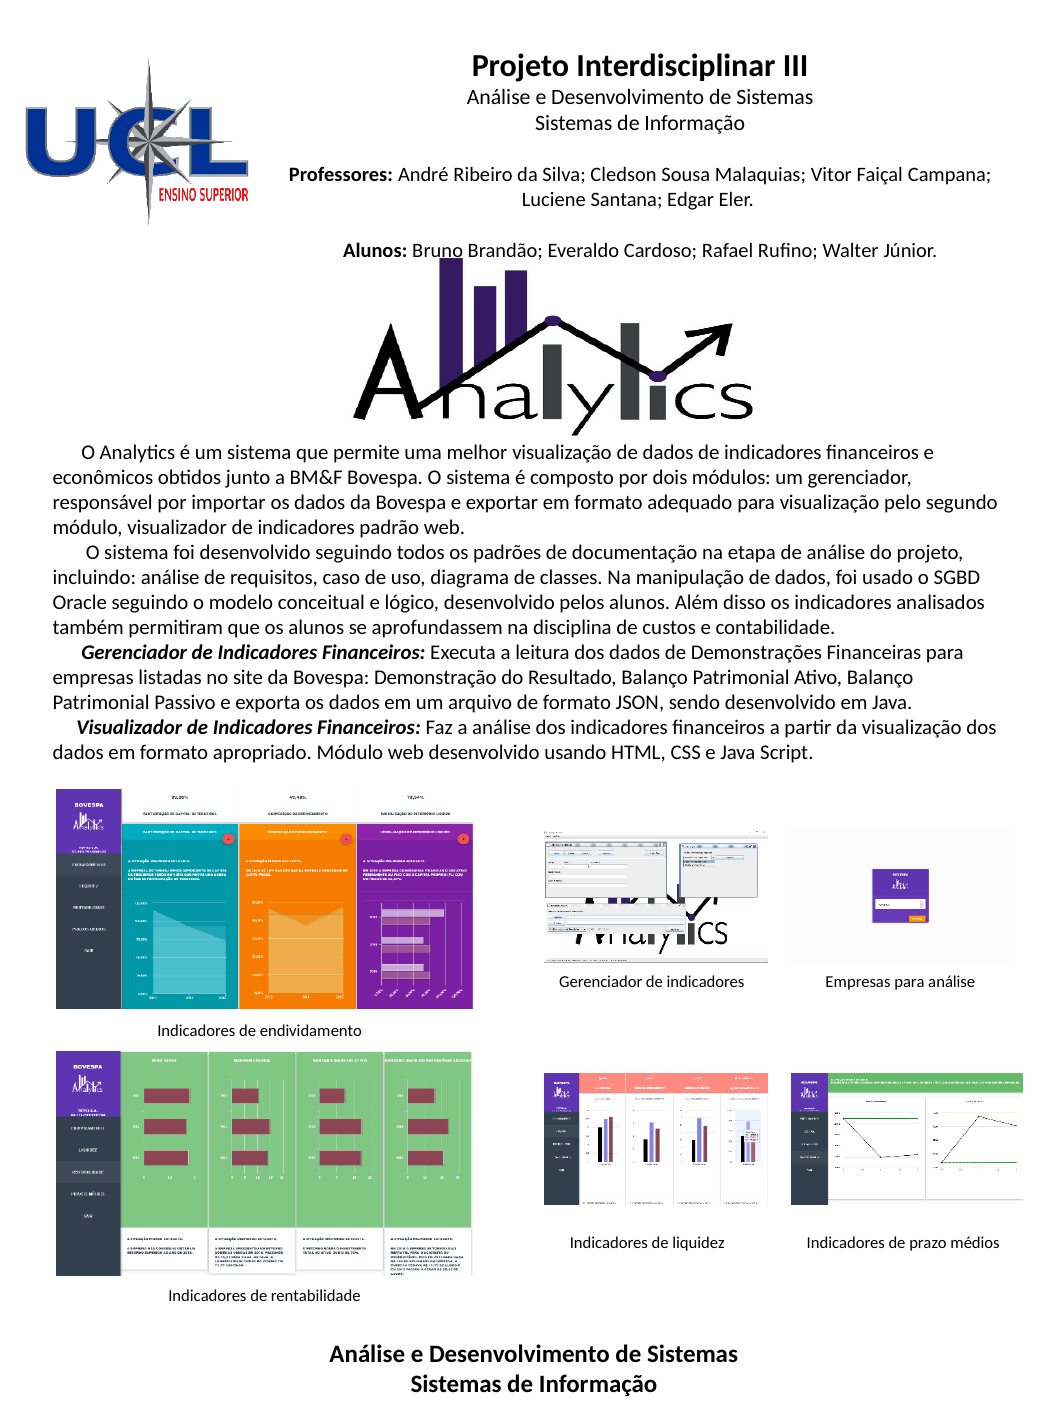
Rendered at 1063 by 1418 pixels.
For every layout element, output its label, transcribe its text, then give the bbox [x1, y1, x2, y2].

text_box Projeto Interdisciplinar III Análise e Desenvolvimento de Sistemas Sistemas de Informação Professores: André Ribeiro da Silva; Cledson Sousa Malaquias; Vitor Faiçal Campana; Luciene Santana; Edgar Eler. Alunos: Bruno Brandão; Everaldo Cardoso; Rafael Rufino; Walter Júnior. [264, 35, 1017, 270]
text_box Indicadores de liquidez [555, 1224, 768, 1259]
picture [18, 46, 255, 236]
text_box [51, 846, 556, 1253]
picture [791, 1072, 1023, 1205]
text_box Gerenciador de indicadores [544, 971, 768, 998]
picture [56, 788, 473, 1009]
text_box Indicadores de rentabilidade [153, 1285, 408, 1313]
picture [788, 830, 1013, 964]
text_box Indicadores de prazo médios [791, 1224, 1023, 1259]
picture [544, 830, 768, 964]
text_box Análise e Desenvolvimento de Sistemas Sistemas de Informação [51, 1319, 1017, 1416]
text_box Empresas para análise [778, 962, 1023, 998]
picture [544, 1072, 768, 1205]
text_box Indicadores de endividamento [142, 1018, 397, 1048]
picture [271, 205, 847, 484]
text_box O Analytics é um sistema que permite uma melhor visualização de dados de indicadores financeiros e econômicos obtidos junto a BM&F Bovespa. O sistema é composto por dois módulos: um gerenciador, responsável por importar os dados da Bovespa e exportar em formato adequado para visualização pelo segundo módulo, visualizador de indicadores padrão web. O sistema foi desenvolvido seguindo todos os padrões de documentação na etapa de análise do projeto, incluindo: análise de requisitos, caso de uso, diagrama de classes. Na manipulação de dados, foi usado o SGBD Oracle seguindo o modelo conceitual e lógico, desenvolvido pelos alunos. Além disso os indicadores analisados também permitiram que os alunos se aprofundassem na disciplina de custos e contabilidade. Gerenciador de Indicadores Financeiros: Executa a leitura dos dados de Demonstrações Financeiras para empresas listadas no site da Bovespa: Demonstração do Resultado, Balanço Patrimonial Ativo, Balanço Patrimonial Passivo e exporta os dados em um arquivo de formato JSON, sendo desenvolvido em Java. Visualizador de Indicadores Financeiros: Faz a análise dos indicadores financeiros a partir da visualização dos dados em formato apropriado. Módulo web desenvolvido usando HTML, CSS e Java Script. [37, 431, 1031, 846]
picture [56, 1051, 473, 1276]
